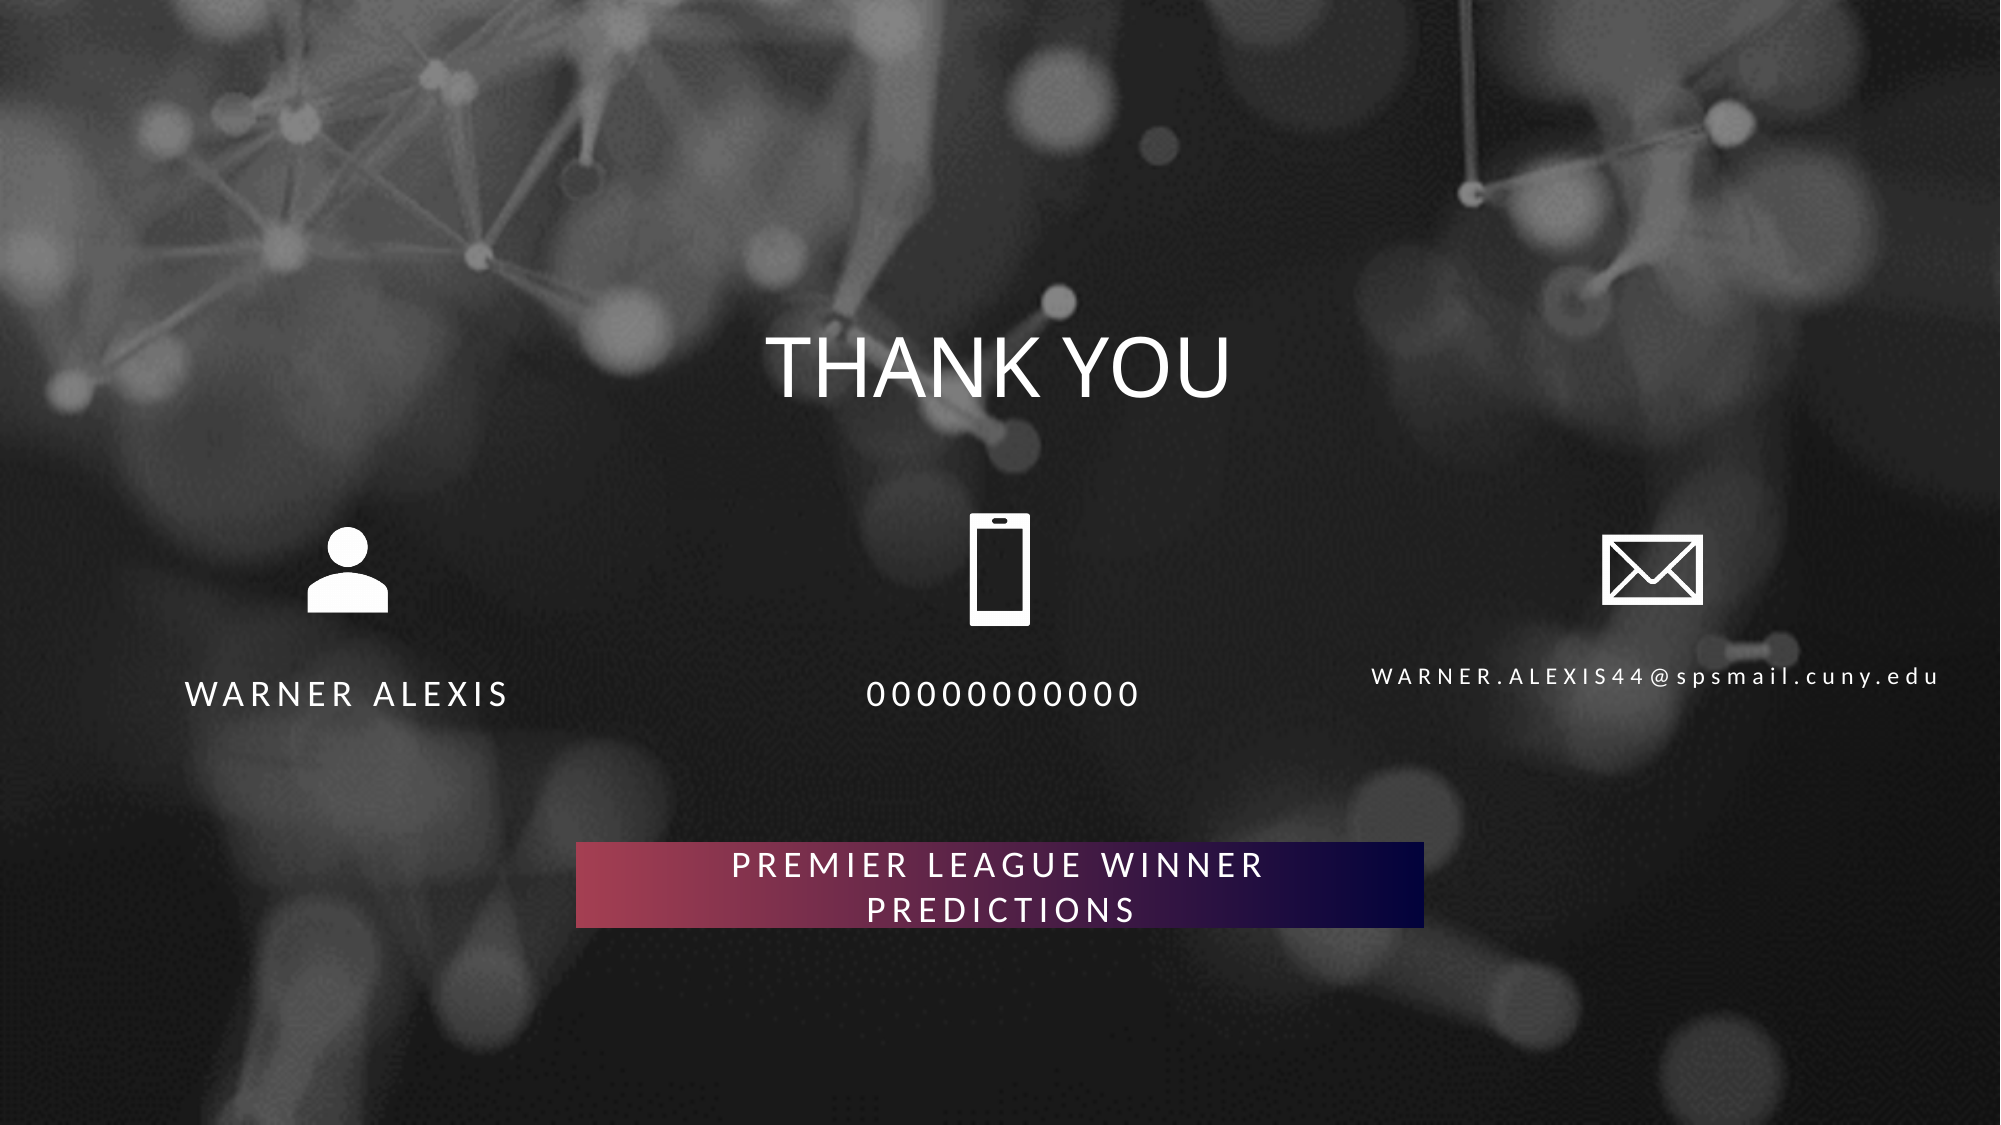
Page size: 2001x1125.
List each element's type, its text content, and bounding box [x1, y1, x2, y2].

list Warner Alexis [39, 638, 653, 724]
list WARNER.ALEXIS44@spsmail.cuny.edu [1347, 638, 1961, 724]
title THANK YOU [96, 175, 1904, 422]
picture [0, 0, 2000, 1125]
list Premier League Winner Predictions [576, 842, 1424, 928]
list 00000000000 [695, 638, 1309, 724]
